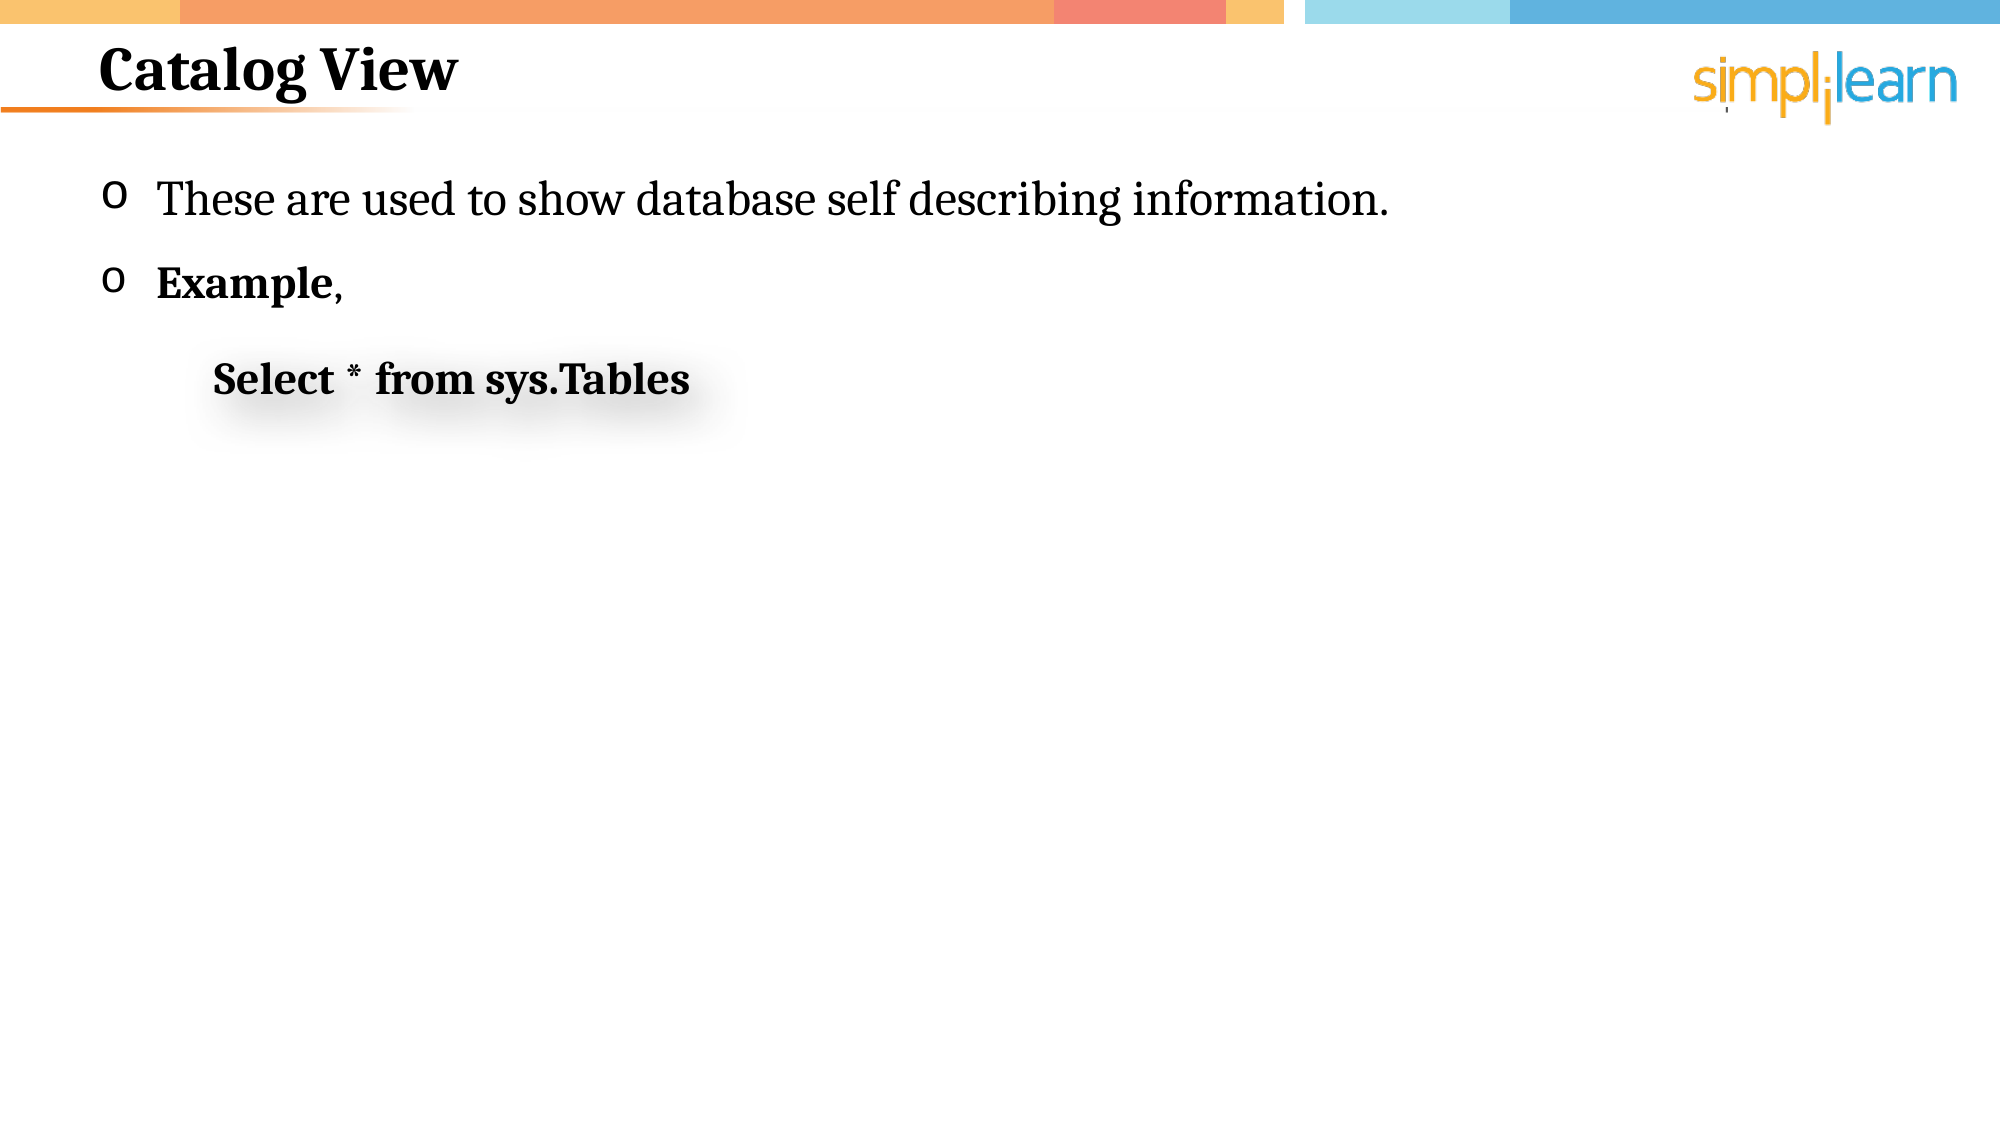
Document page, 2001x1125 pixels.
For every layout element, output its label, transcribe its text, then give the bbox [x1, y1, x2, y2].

picture [0, 47, 1959, 130]
title Catalog View [99, 27, 1900, 104]
list These are used to show database self describing information. Example, [99, 135, 1900, 310]
text_box Select * from sys.Tables [199, 340, 716, 411]
